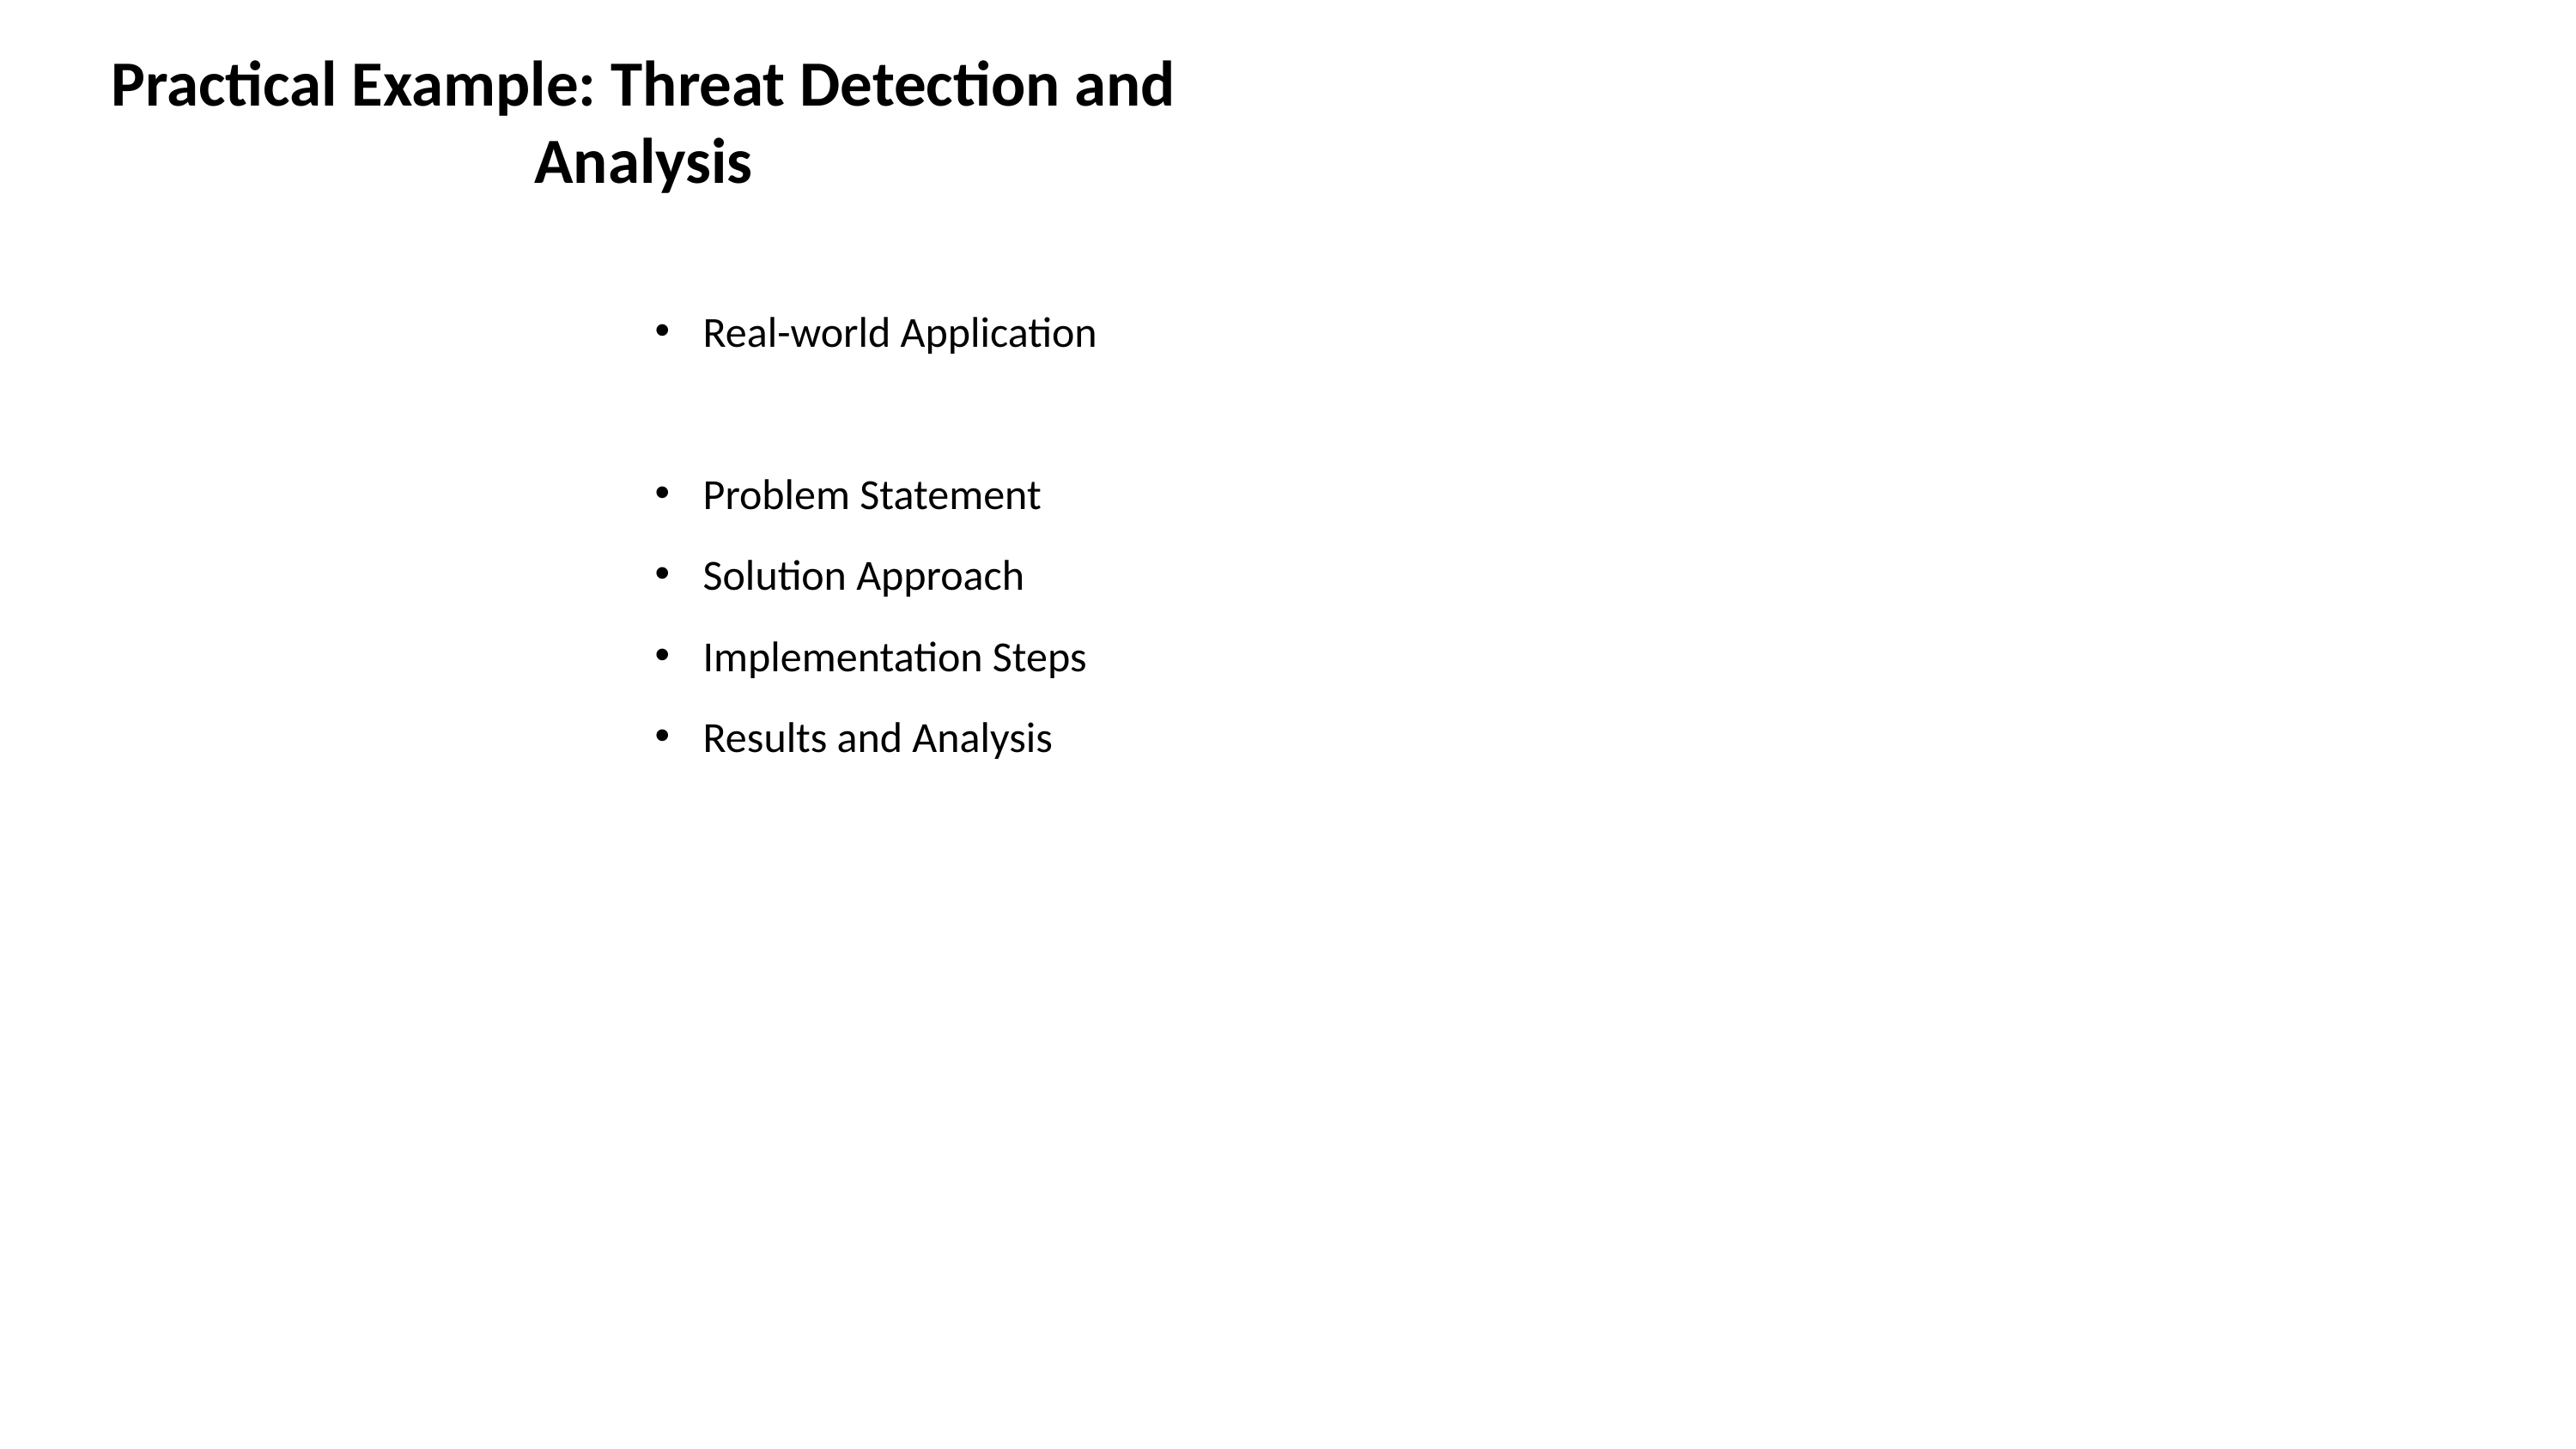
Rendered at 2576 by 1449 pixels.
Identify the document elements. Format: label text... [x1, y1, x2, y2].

list Real-world Application Problem Statement Solution Approach Implementation Steps Results and Analysis [654, 225, 1224, 863]
title Practical Example: Threat Detection and Analysis [64, 39, 1224, 200]
